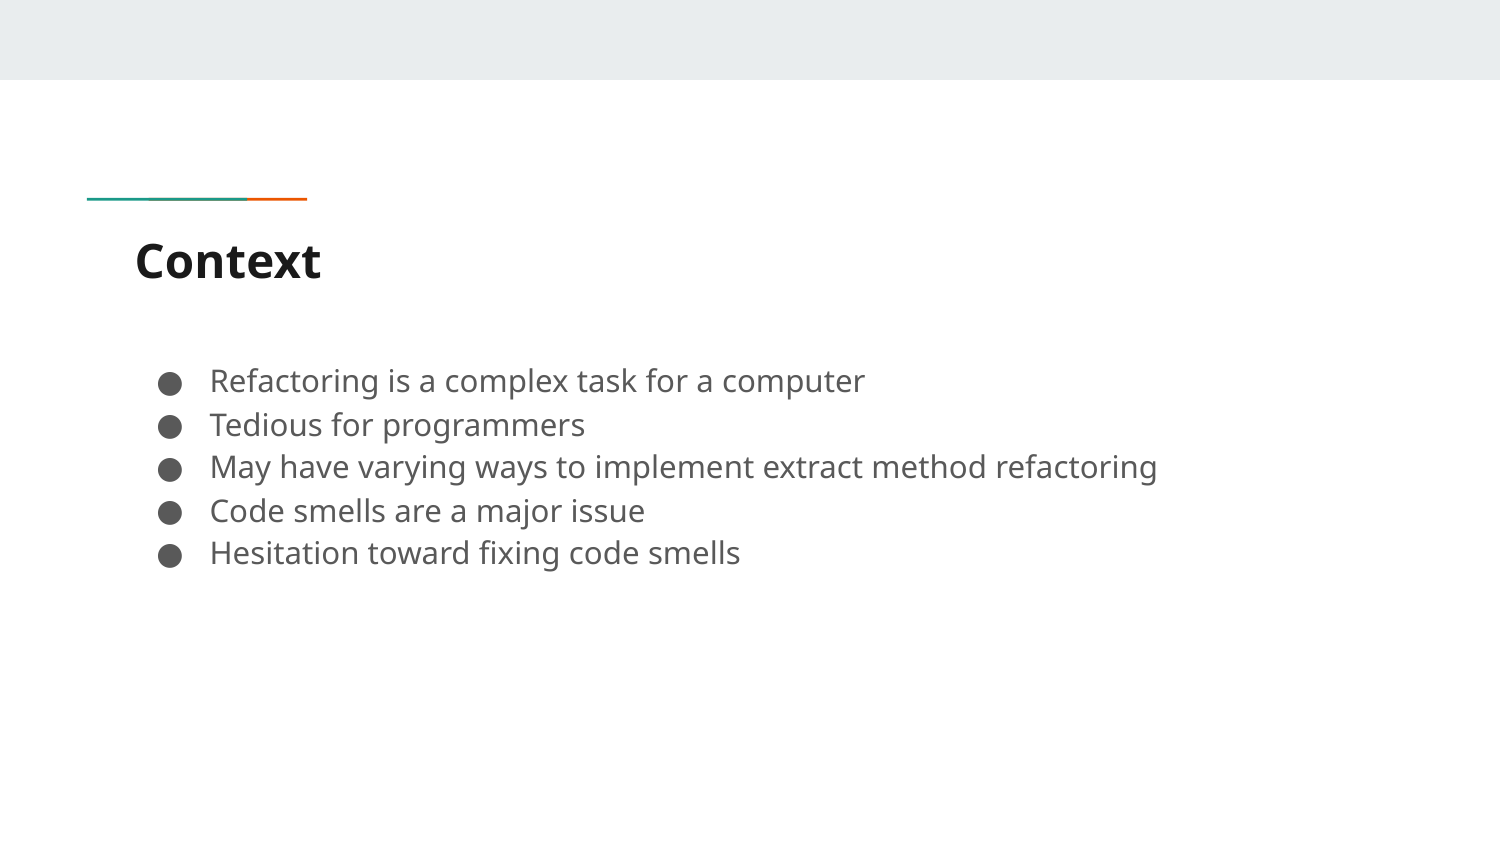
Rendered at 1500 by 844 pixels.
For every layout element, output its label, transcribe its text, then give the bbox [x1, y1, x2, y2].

title Context [119, 216, 1381, 305]
list Refactoring is a complex task for a computer Tedious for programmers May have varying ways to implement extract method refactoring Code smells are a major issue Hesitation toward fixing code smells [119, 341, 1381, 712]
